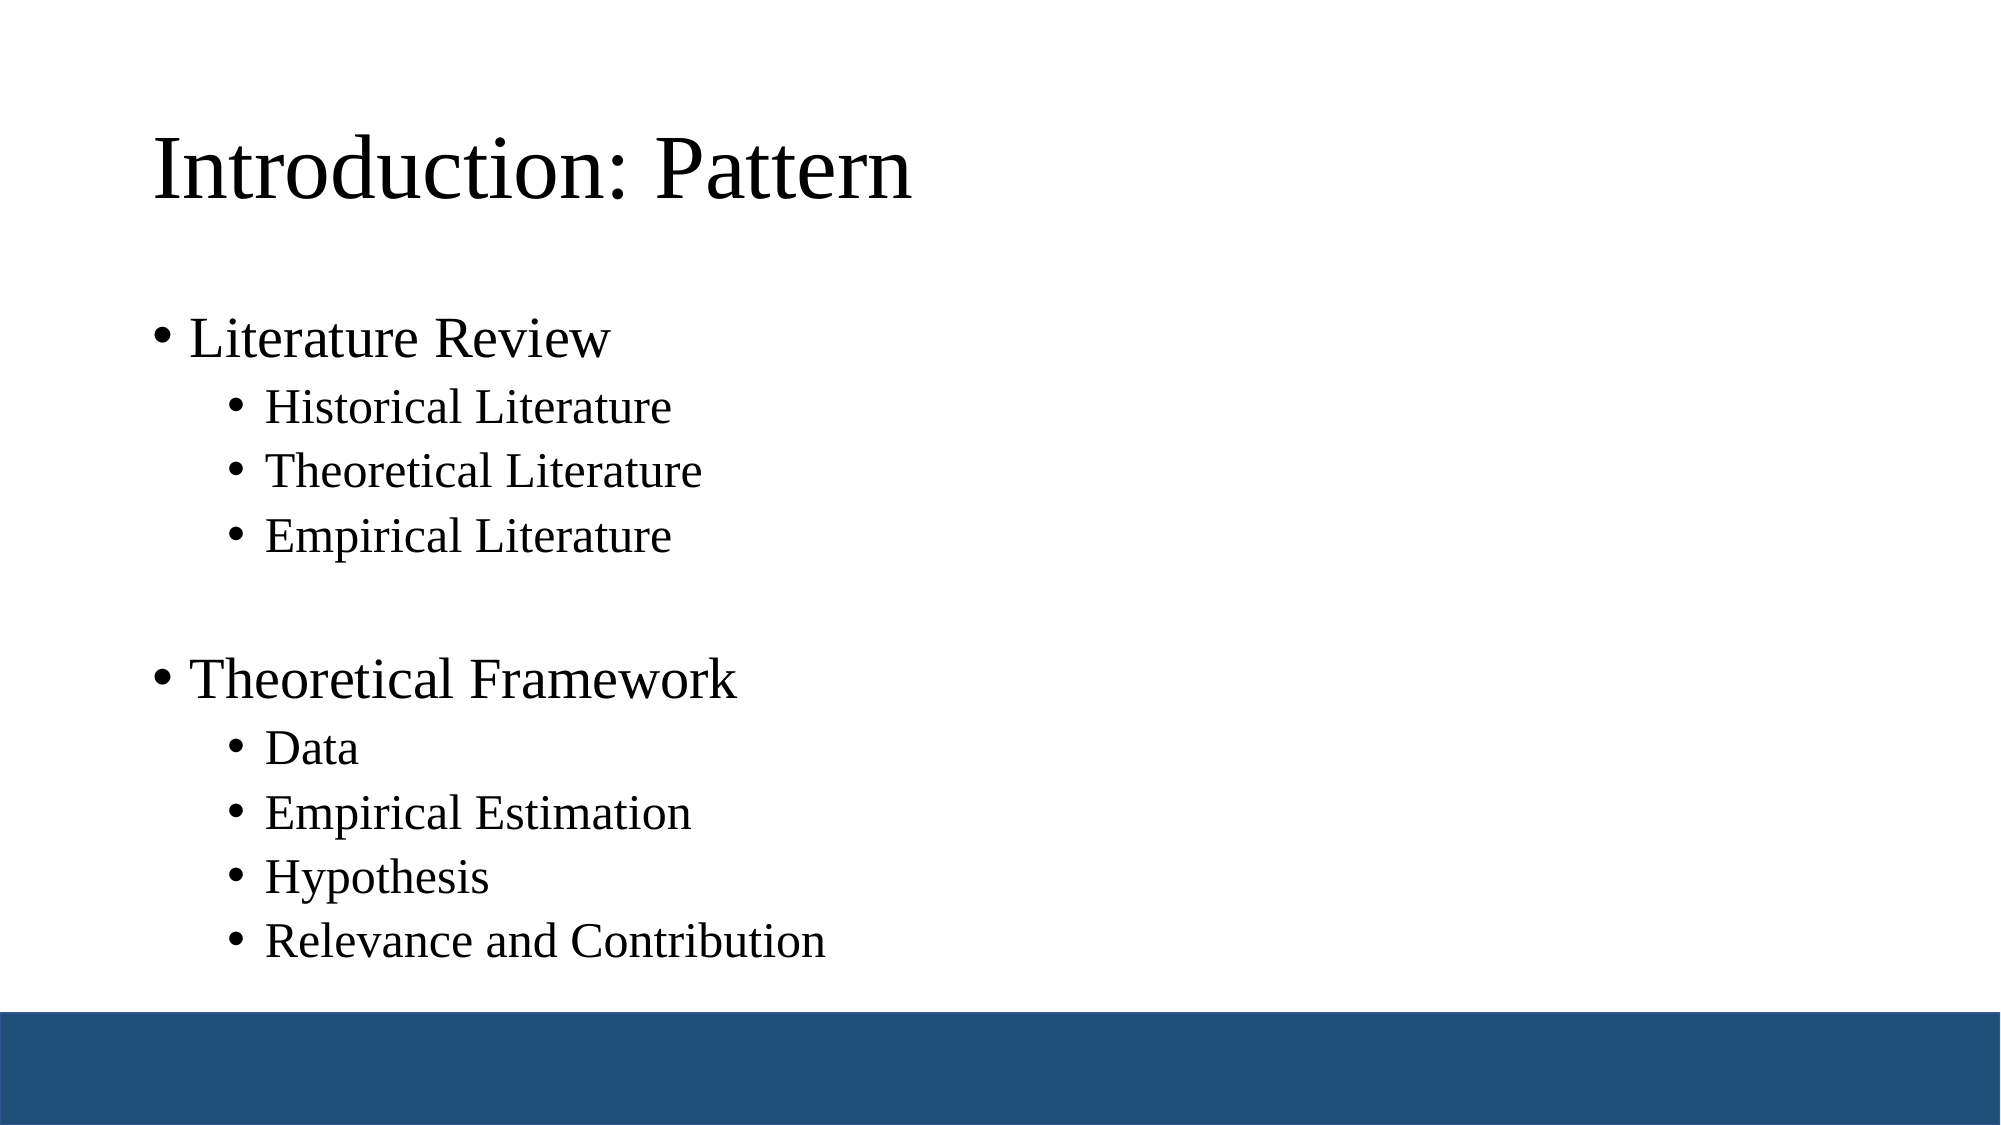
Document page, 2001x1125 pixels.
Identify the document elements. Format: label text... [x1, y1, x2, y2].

list Literature Review Historical Literature Theoretical Literature Empirical Literature Theoretical Framework Data Empirical Estimation Hypothesis Relevance and Contribution [137, 299, 1863, 1014]
title Introduction: Pattern [137, 59, 1863, 278]
